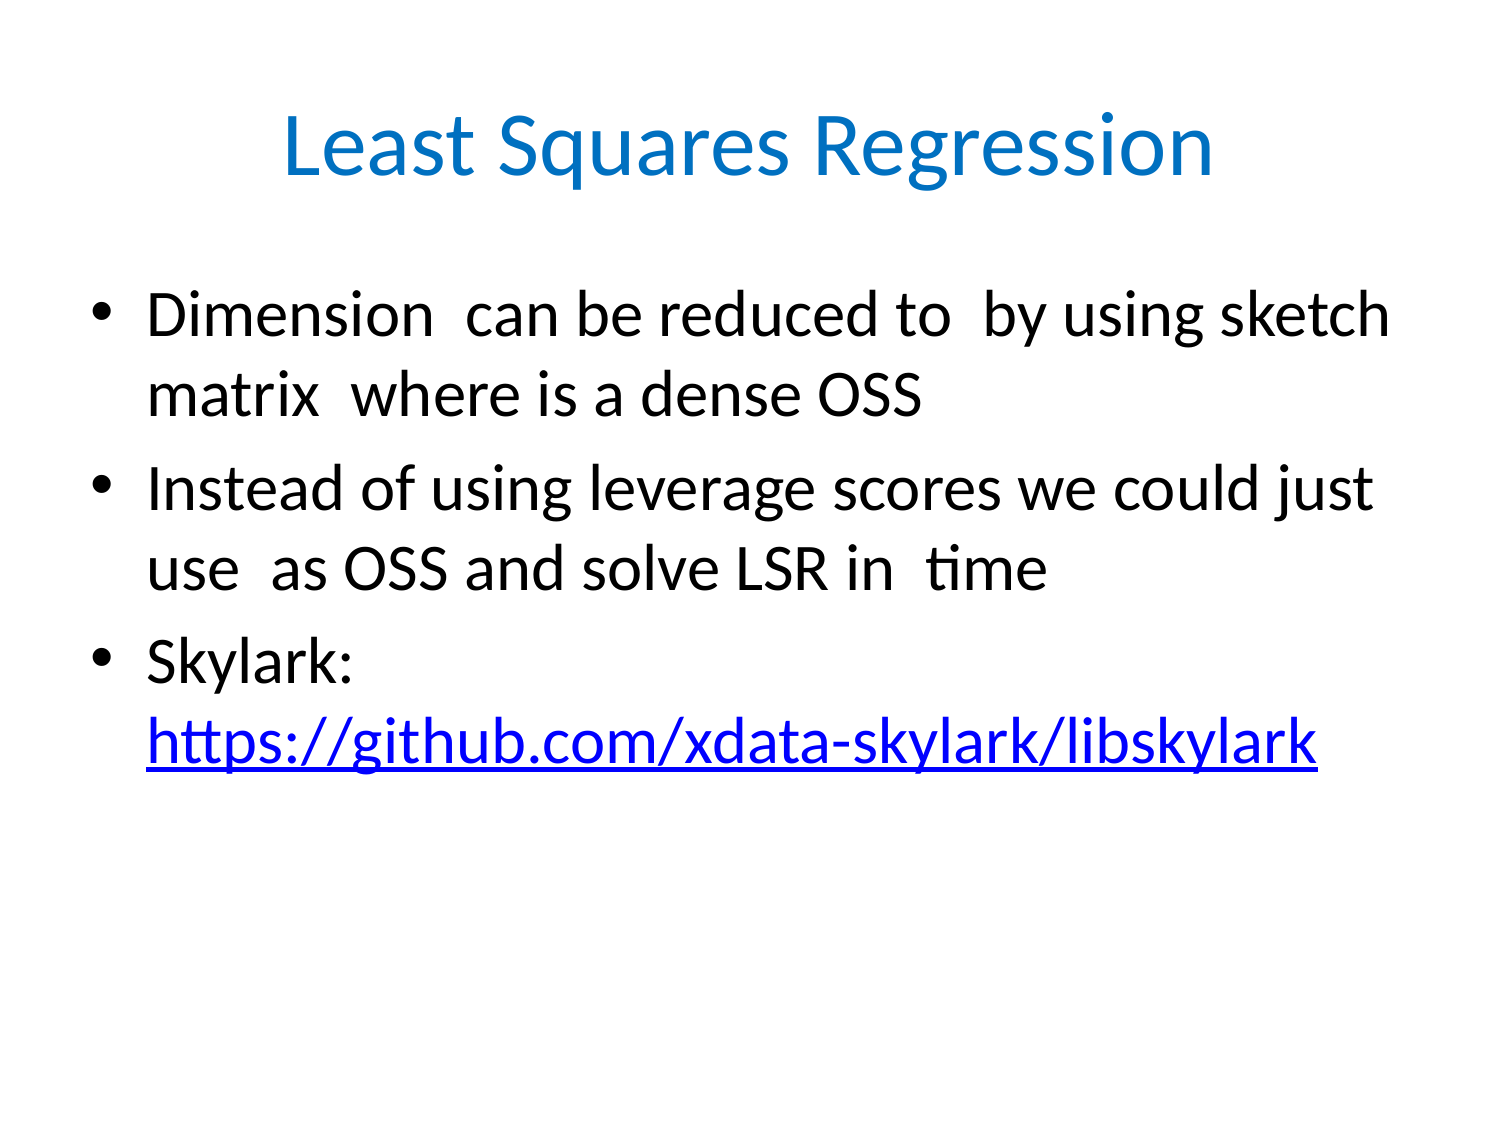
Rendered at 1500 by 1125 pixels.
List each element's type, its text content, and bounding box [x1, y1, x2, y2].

title Least Squares Regression [75, 45, 1425, 233]
